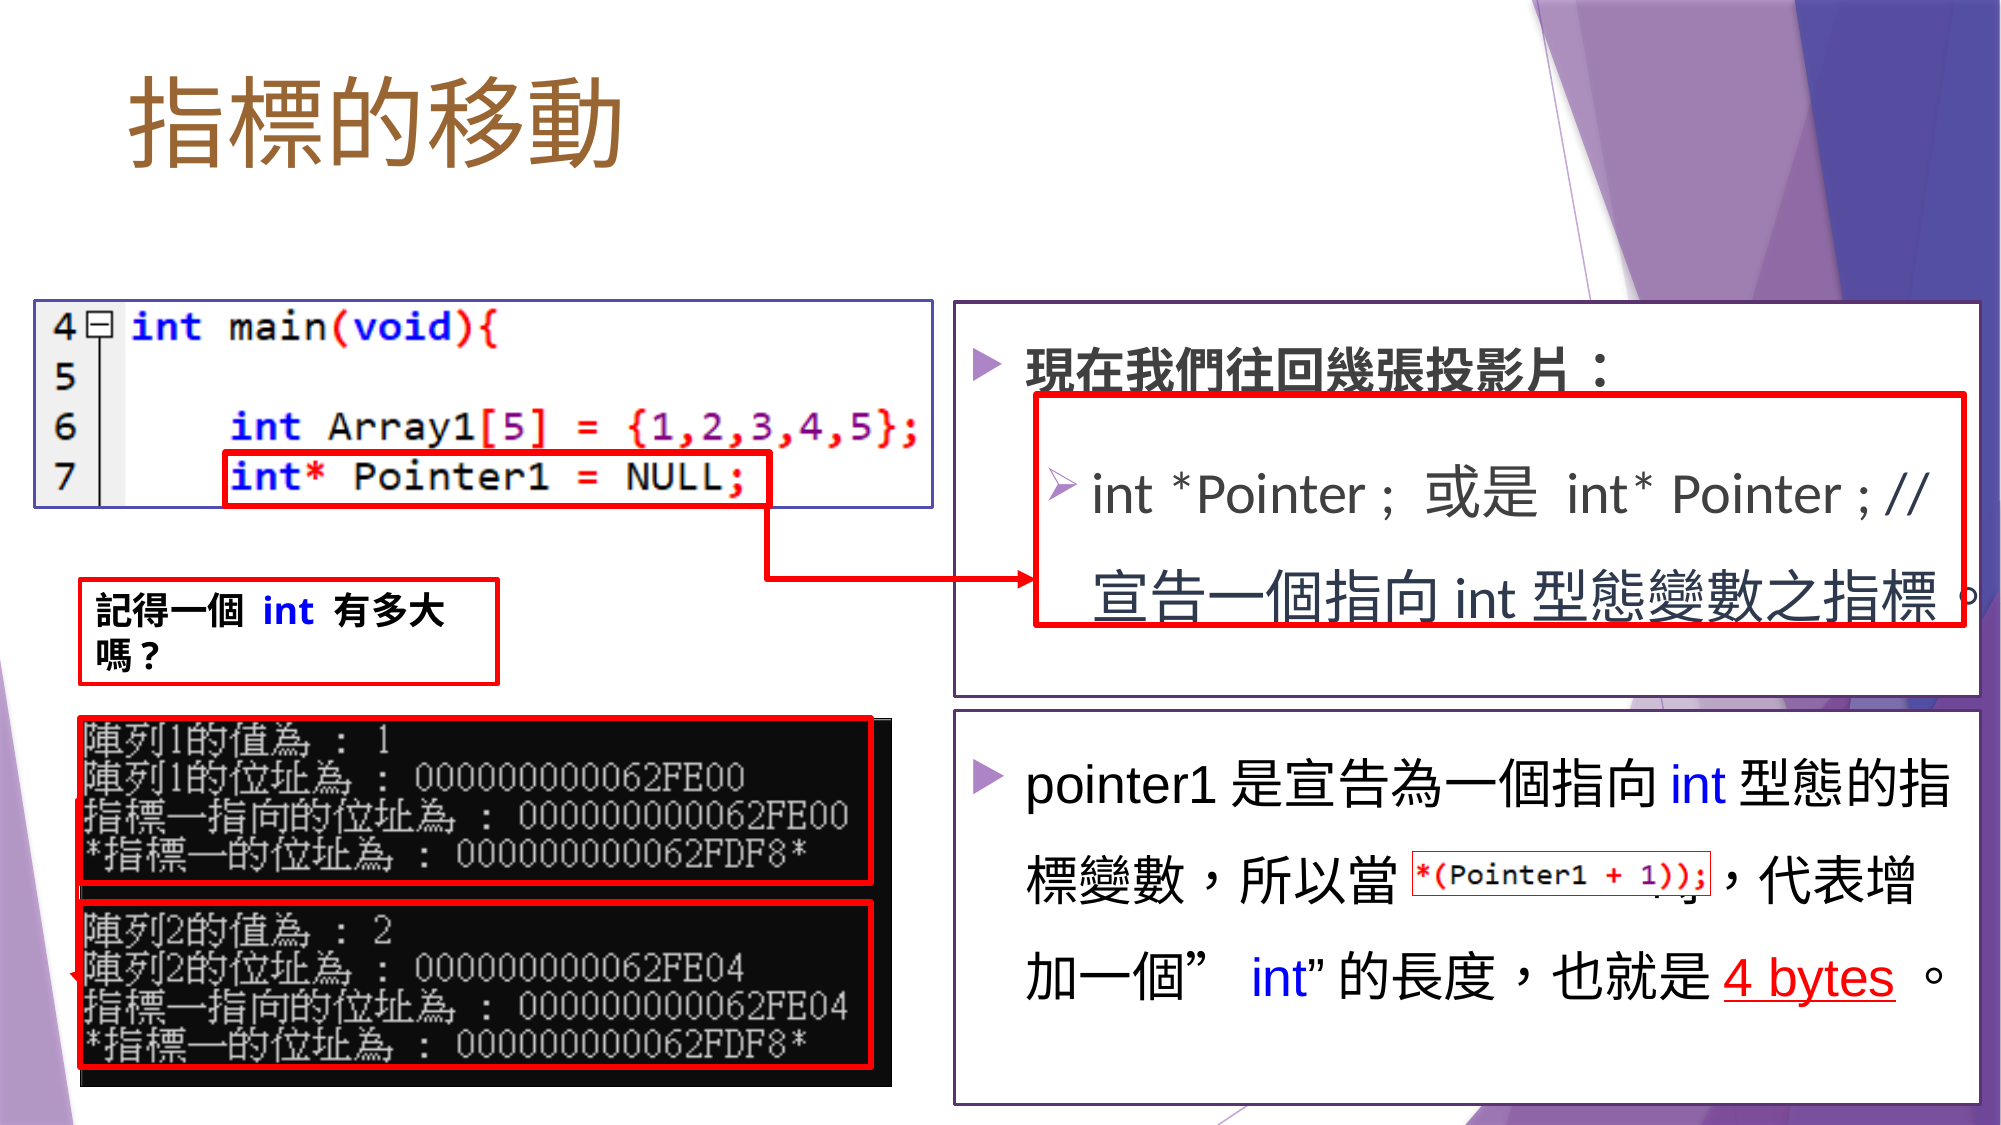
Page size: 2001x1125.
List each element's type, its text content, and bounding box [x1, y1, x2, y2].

title 指標的移動 [111, 52, 1612, 178]
text_box [1035, 393, 1966, 626]
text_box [79, 717, 893, 1088]
picture [35, 301, 932, 507]
text_box 記得一個 int 有多大嗎? [80, 579, 498, 684]
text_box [496, 505, 1037, 580]
text_box pointer1是宣告為一個指向int型態的指標變數，所以當 時，代表增加一個”int”的長度，也就是4 bytes。 [954, 710, 1981, 1105]
picture [1411, 850, 1712, 897]
list 現在我們往回幾張投影片： int *Pointer ; 或是 int* Pointer ; // 宣告一個指向int型態變數之指標。 [954, 302, 1981, 697]
